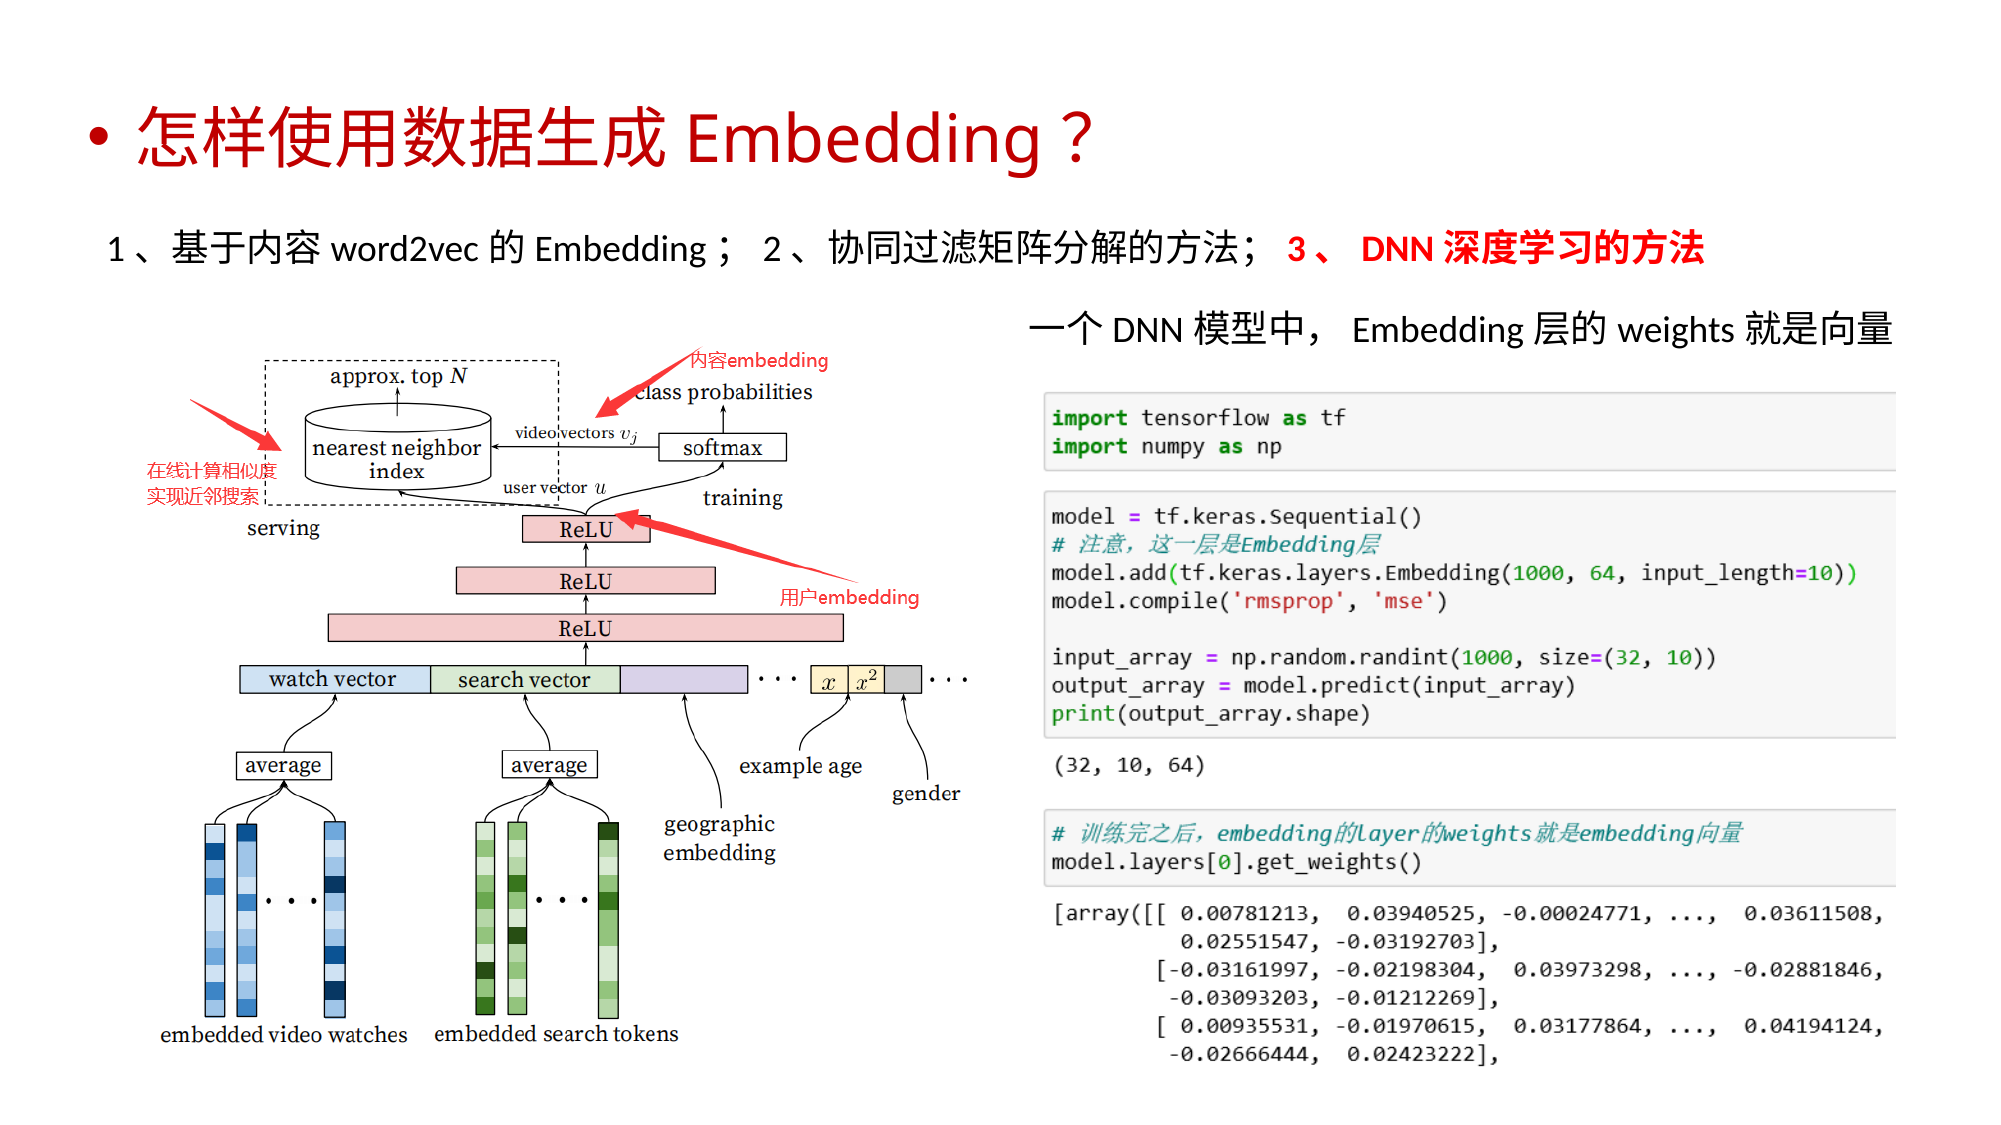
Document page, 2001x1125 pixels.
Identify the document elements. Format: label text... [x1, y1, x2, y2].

text_box 一个DNN模型中，Embedding层的weights就是向量 [1013, 297, 1909, 357]
picture [140, 339, 992, 1070]
text_box 怎样使用数据生成Embedding？ [72, 48, 1142, 183]
picture [1040, 387, 1896, 1070]
text_box 1、基于内容word2vec的Embedding；2、协同过滤矩阵分解的方法；3、DNN深度学习的方法 [91, 216, 1721, 276]
